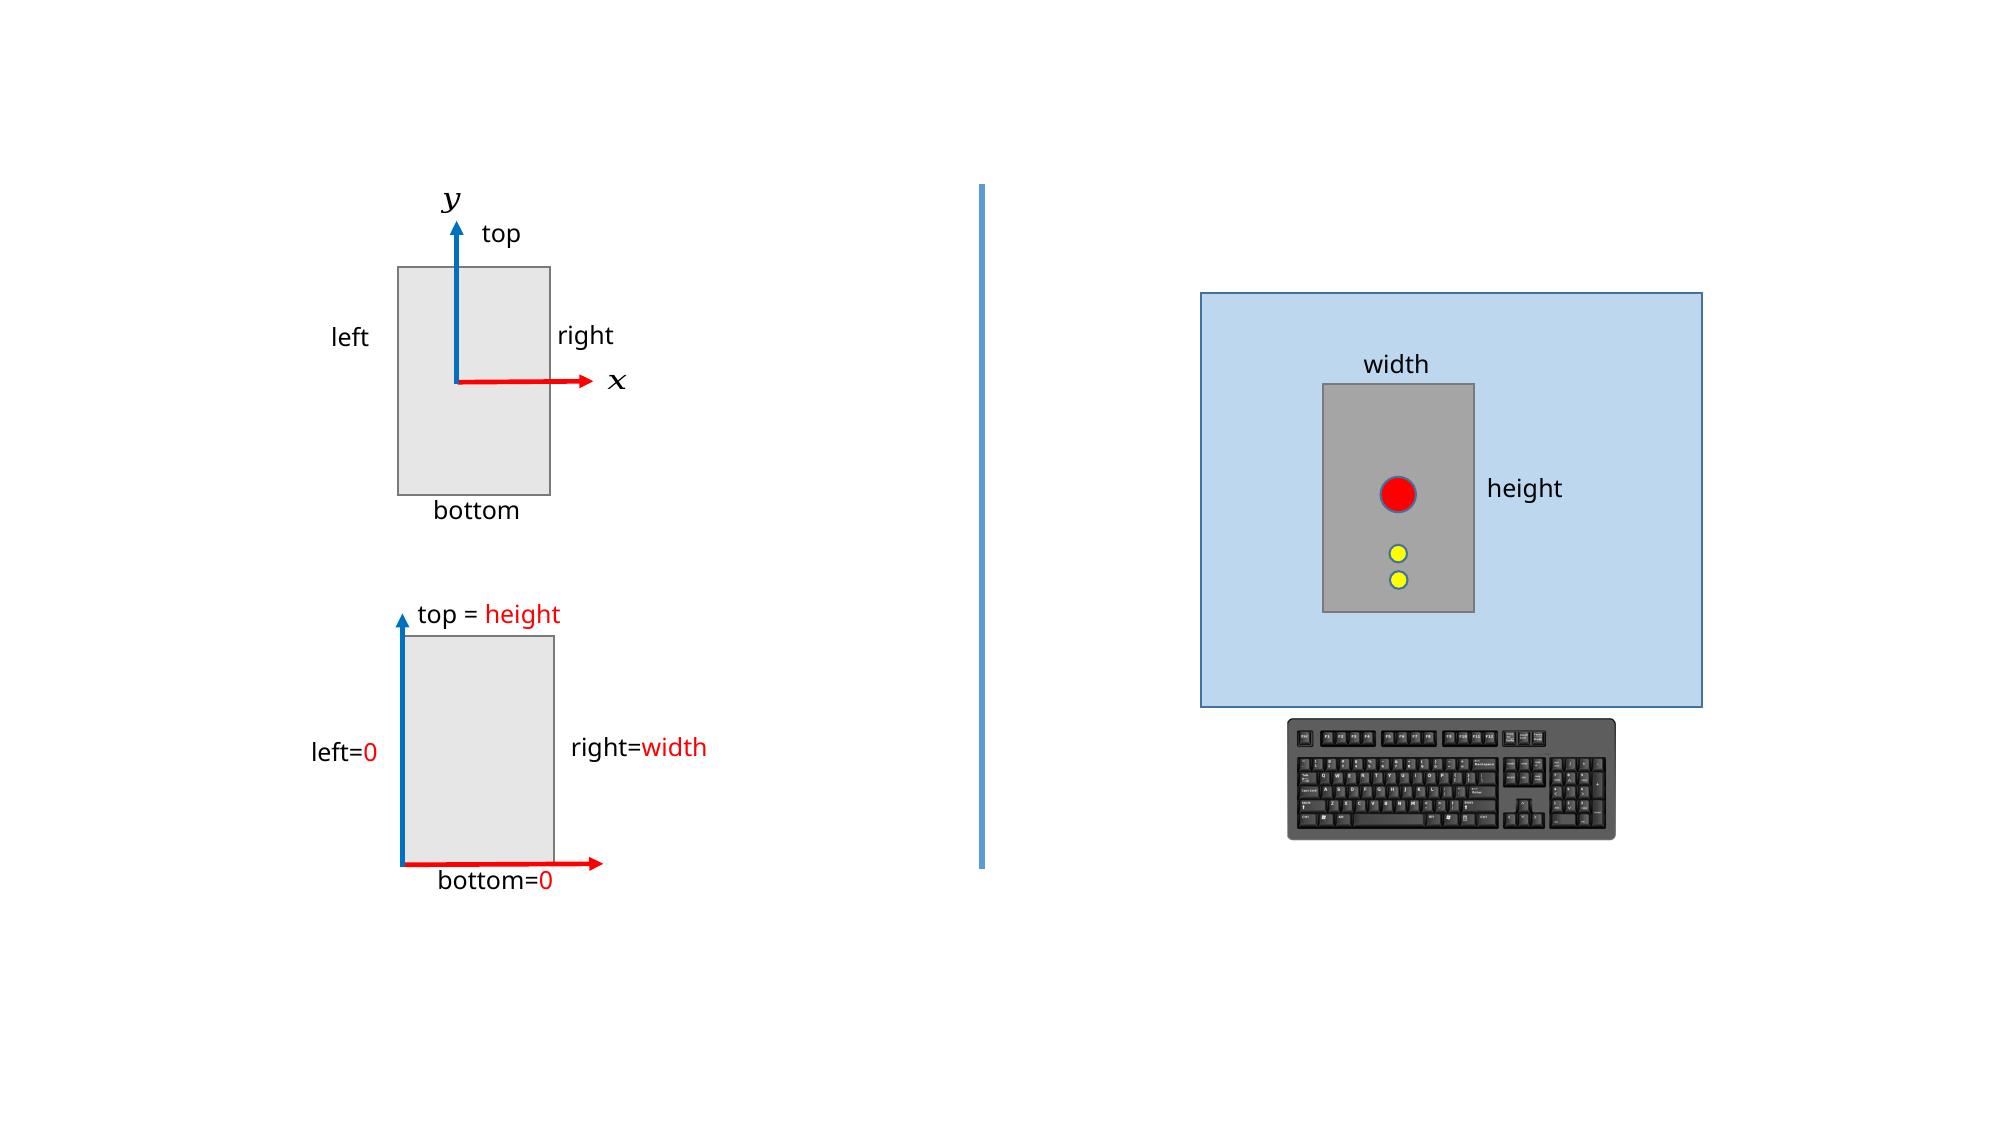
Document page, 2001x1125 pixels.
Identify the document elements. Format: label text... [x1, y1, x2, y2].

text_box [1200, 292, 1703, 708]
text_box bottom [418, 487, 580, 533]
text_box [1379, 475, 1418, 514]
text_box left=0 [296, 729, 400, 774]
text_box height [1472, 465, 1578, 511]
text_box right [551, 312, 660, 358]
text_box [1388, 543, 1409, 564]
text_box top = height [402, 591, 606, 637]
text_box width [1348, 341, 1445, 386]
text_box [1388, 570, 1409, 590]
text_box [405, 635, 555, 862]
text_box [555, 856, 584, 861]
text_box top [467, 210, 584, 255]
text_box [397, 266, 551, 496]
text_box [1322, 383, 1475, 613]
text_box bottom=0 [422, 867, 584, 902]
text_box left [316, 314, 397, 360]
text_box right=width [556, 723, 763, 769]
picture [1287, 716, 1616, 841]
